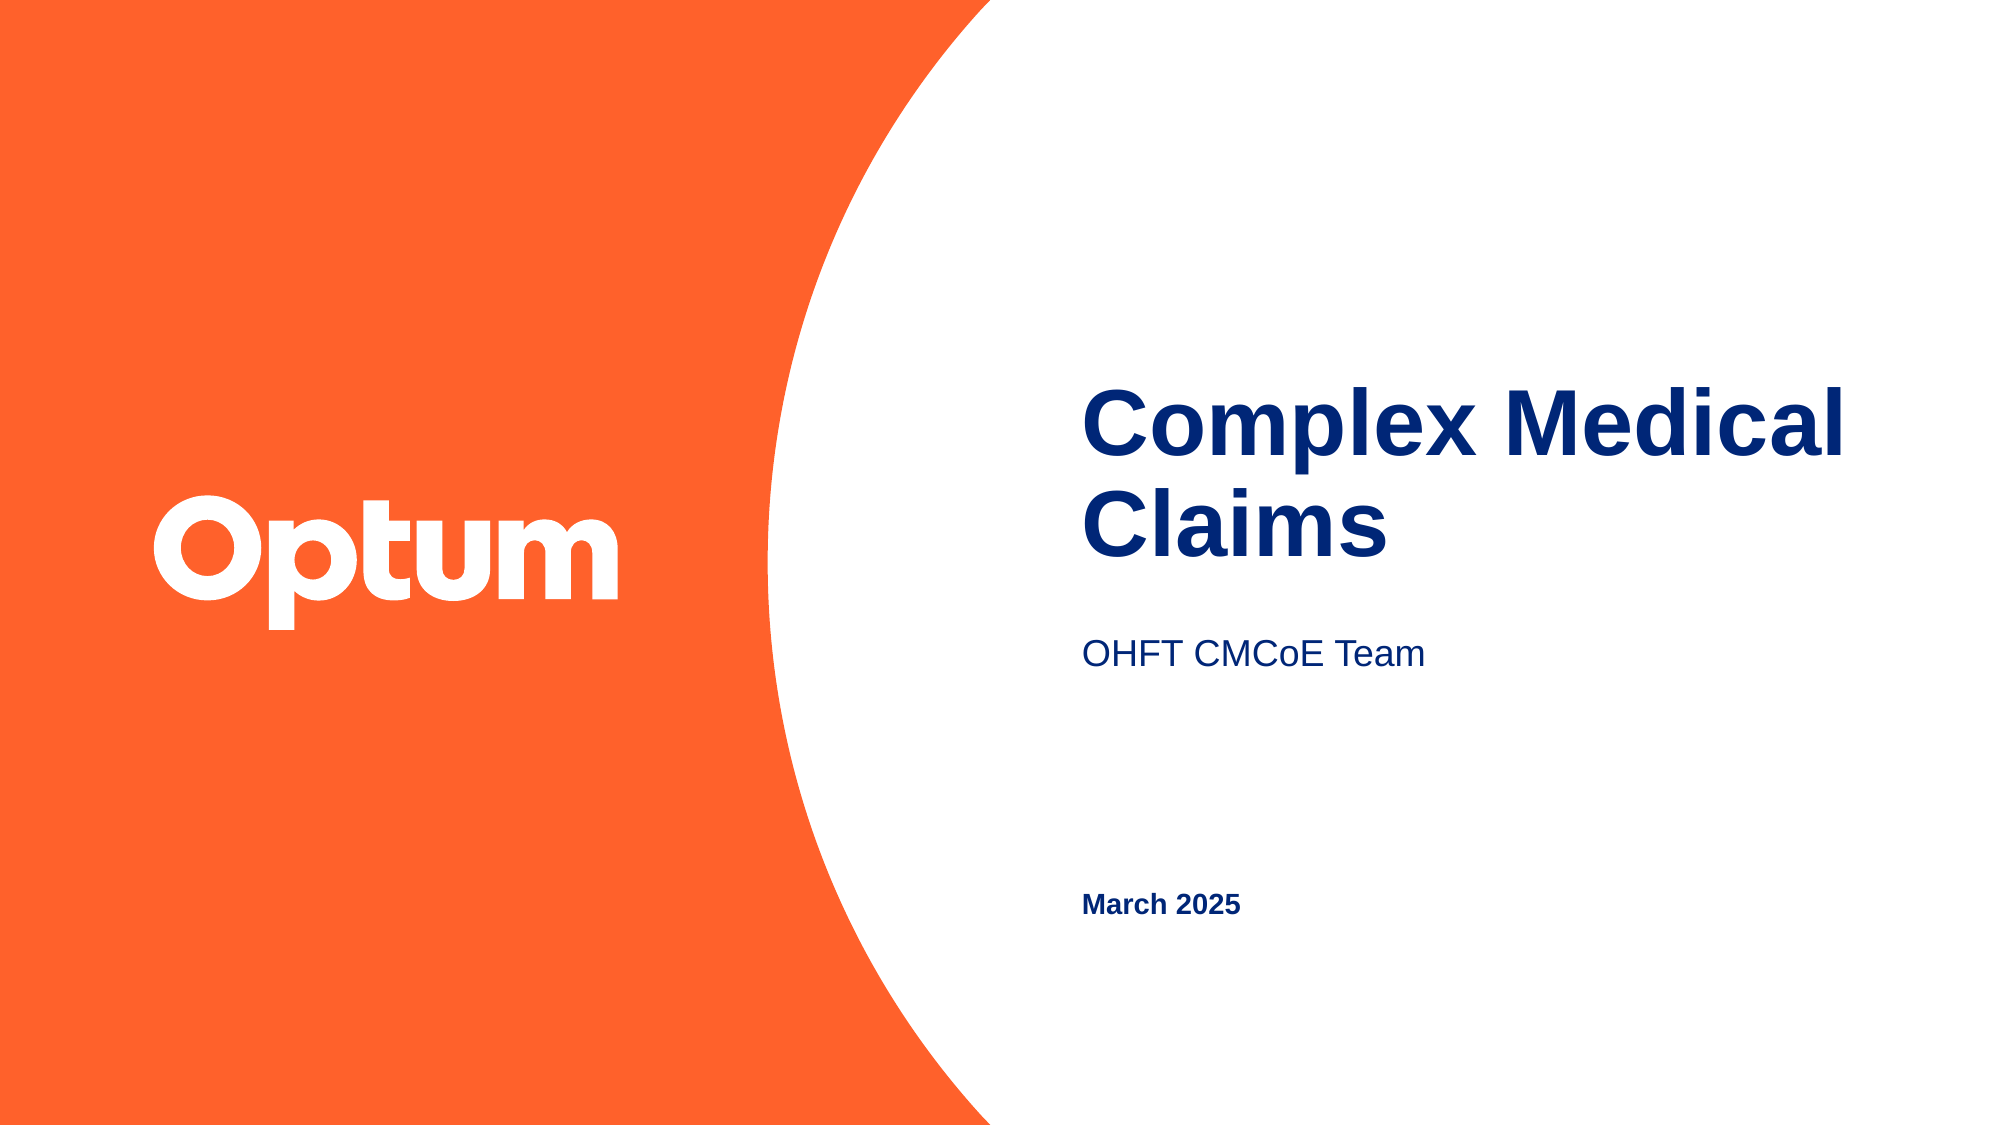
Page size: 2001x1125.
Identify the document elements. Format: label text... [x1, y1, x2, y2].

title Complex Medical Claims [1081, 372, 1855, 578]
list OHFT CMCoE Team [1081, 629, 1855, 675]
list March 2025 [1081, 885, 1855, 921]
